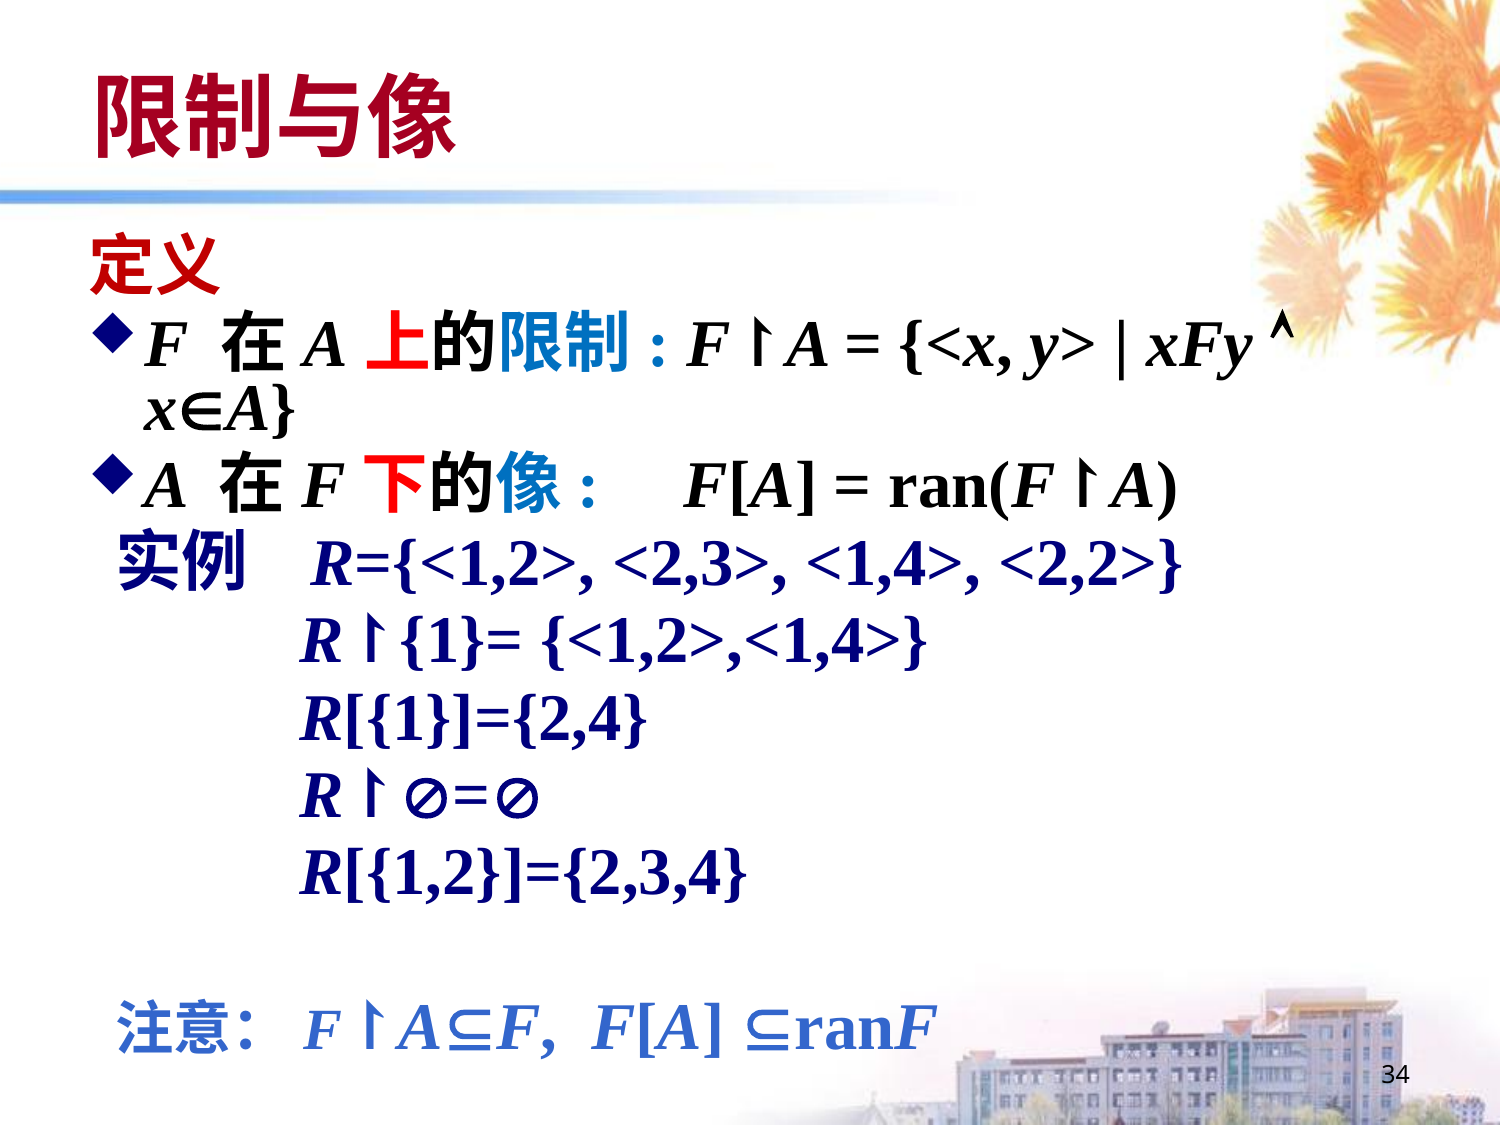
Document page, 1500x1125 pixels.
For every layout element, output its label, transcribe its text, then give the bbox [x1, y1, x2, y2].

picture [0, 0, 1500, 1125]
title 限制与像 [76, 31, 1427, 197]
list 定义 F 在A上的限制: F↾A = {<x, y> | xFy  xA} A 在F下的像: F[A] = ran(F↾A) [73, 230, 1424, 563]
text_box 实例 R={<1,2>, <2,3>, <1,4>, <2,2>} R↾{1}= {<1,2>,<1,4>} R[{1}]={2,4} R↾= R[{1,2}]={2,3,4} 注意：F↾AF, F[A] ranF [100, 527, 1451, 1125]
